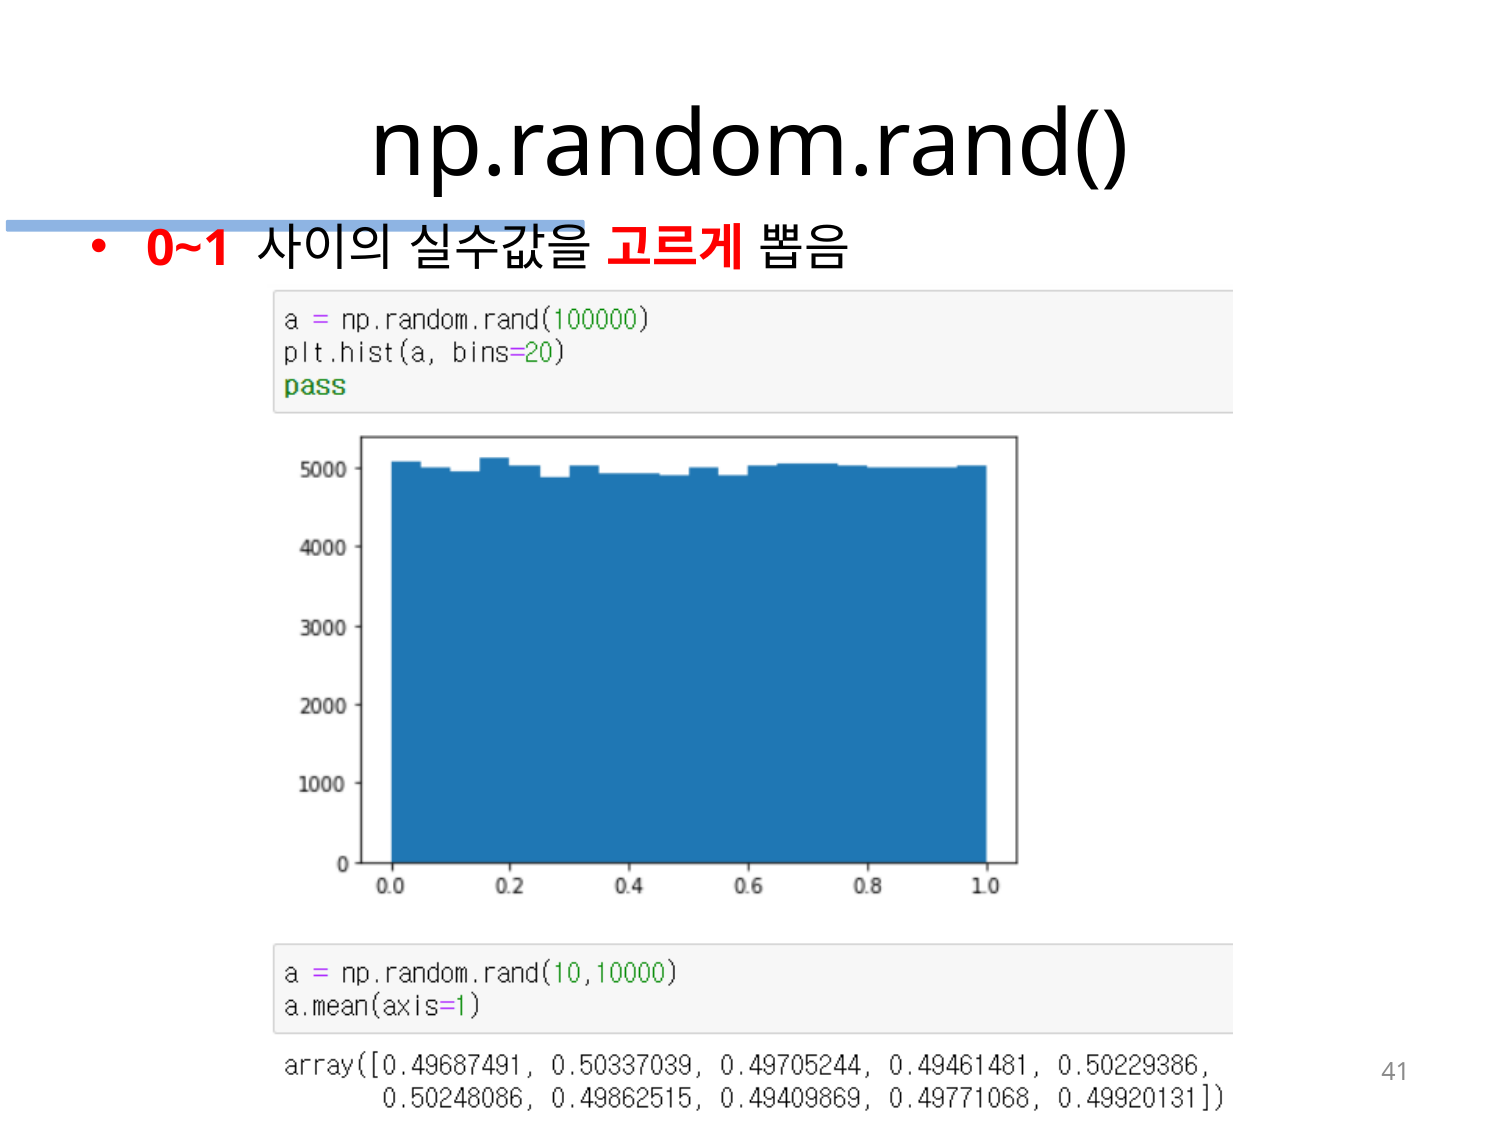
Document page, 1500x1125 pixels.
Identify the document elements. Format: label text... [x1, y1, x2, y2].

slide_number 41 [1237, 1042, 1425, 1103]
list 0~1 사이의 실수값을 고르게 뽑음 [75, 208, 1425, 951]
text_box [3, 217, 75, 234]
picture [266, 284, 1233, 1125]
title np.random.rand() [75, 45, 1425, 208]
